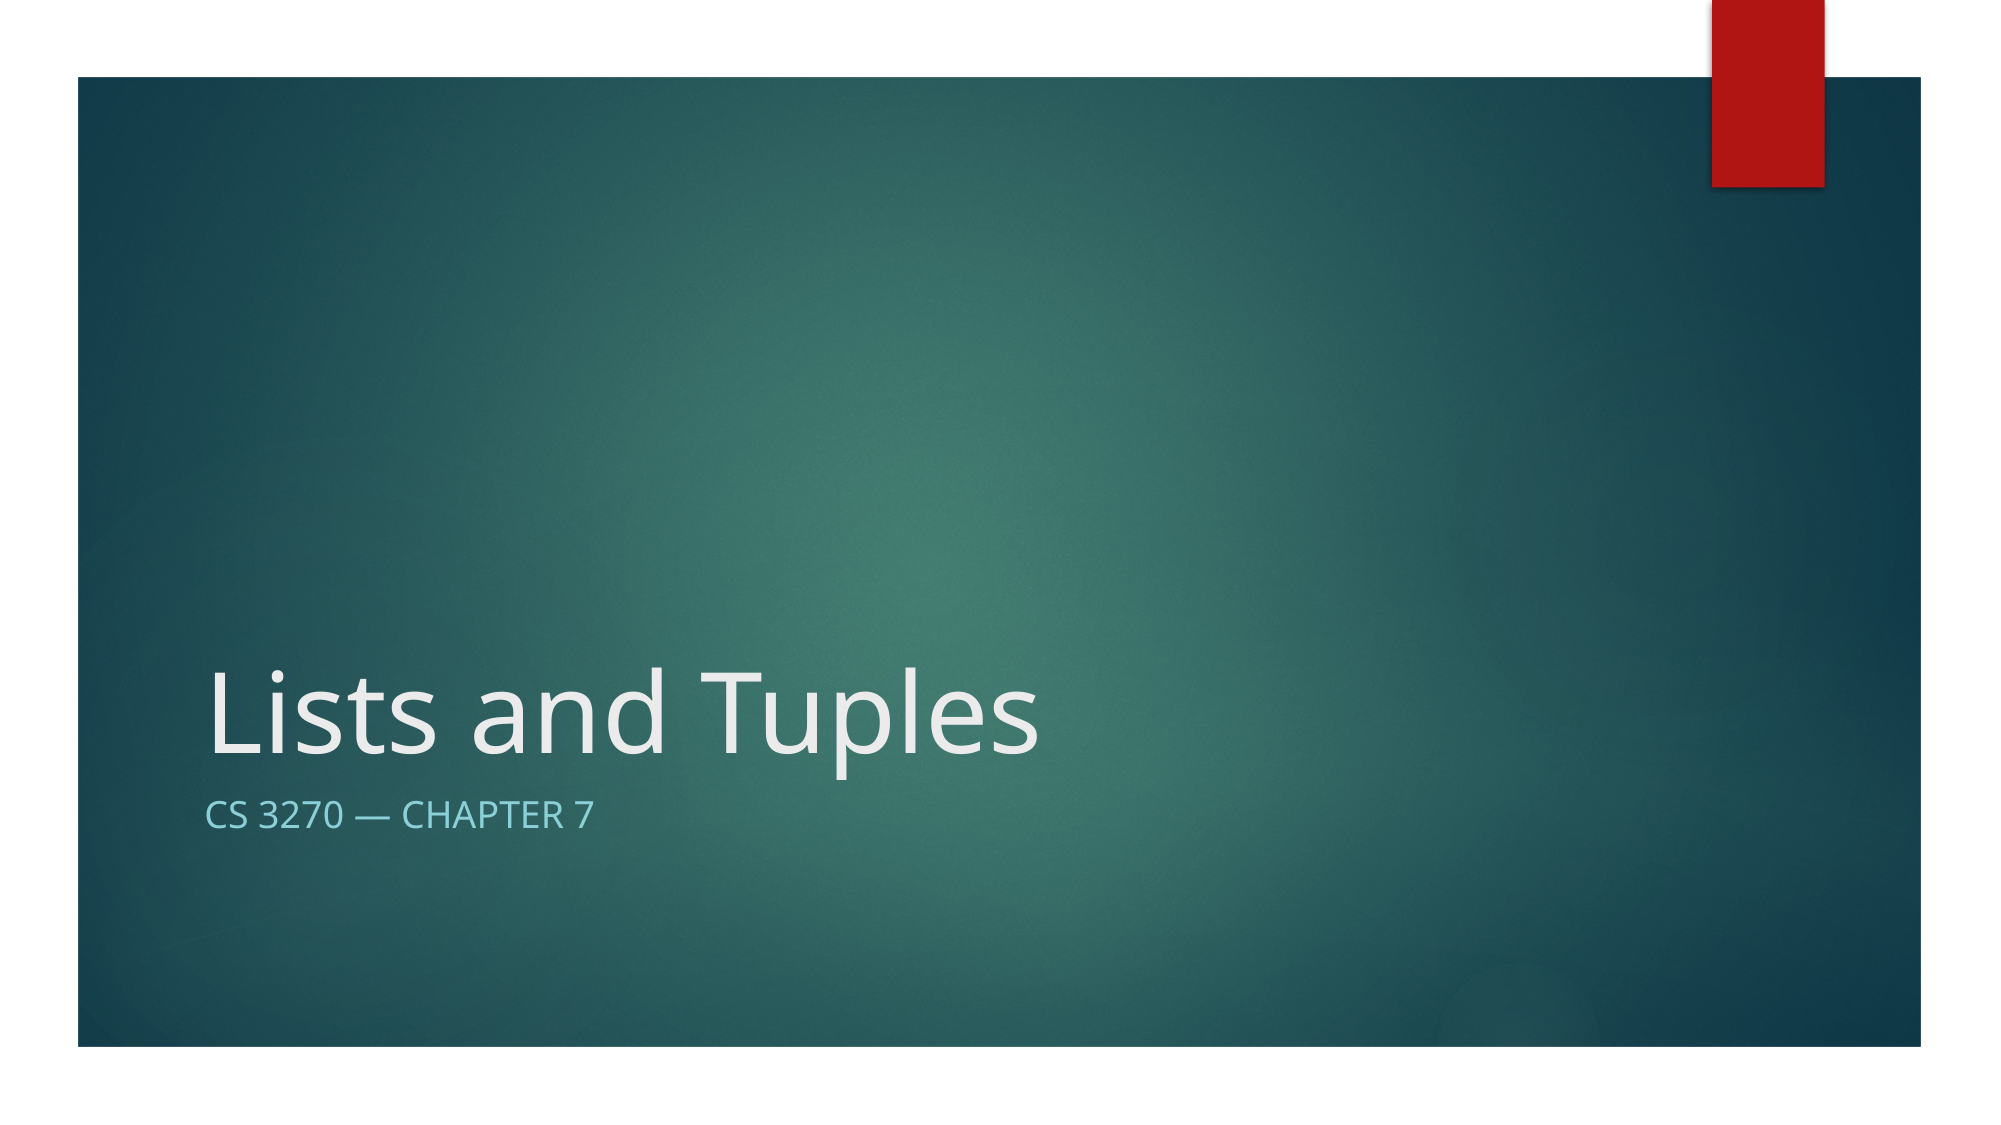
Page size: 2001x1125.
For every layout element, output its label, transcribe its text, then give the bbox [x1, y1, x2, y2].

subtitle CS 3270 — Chapter 7 [189, 783, 1638, 925]
title Lists and Tuples [189, 344, 1638, 783]
